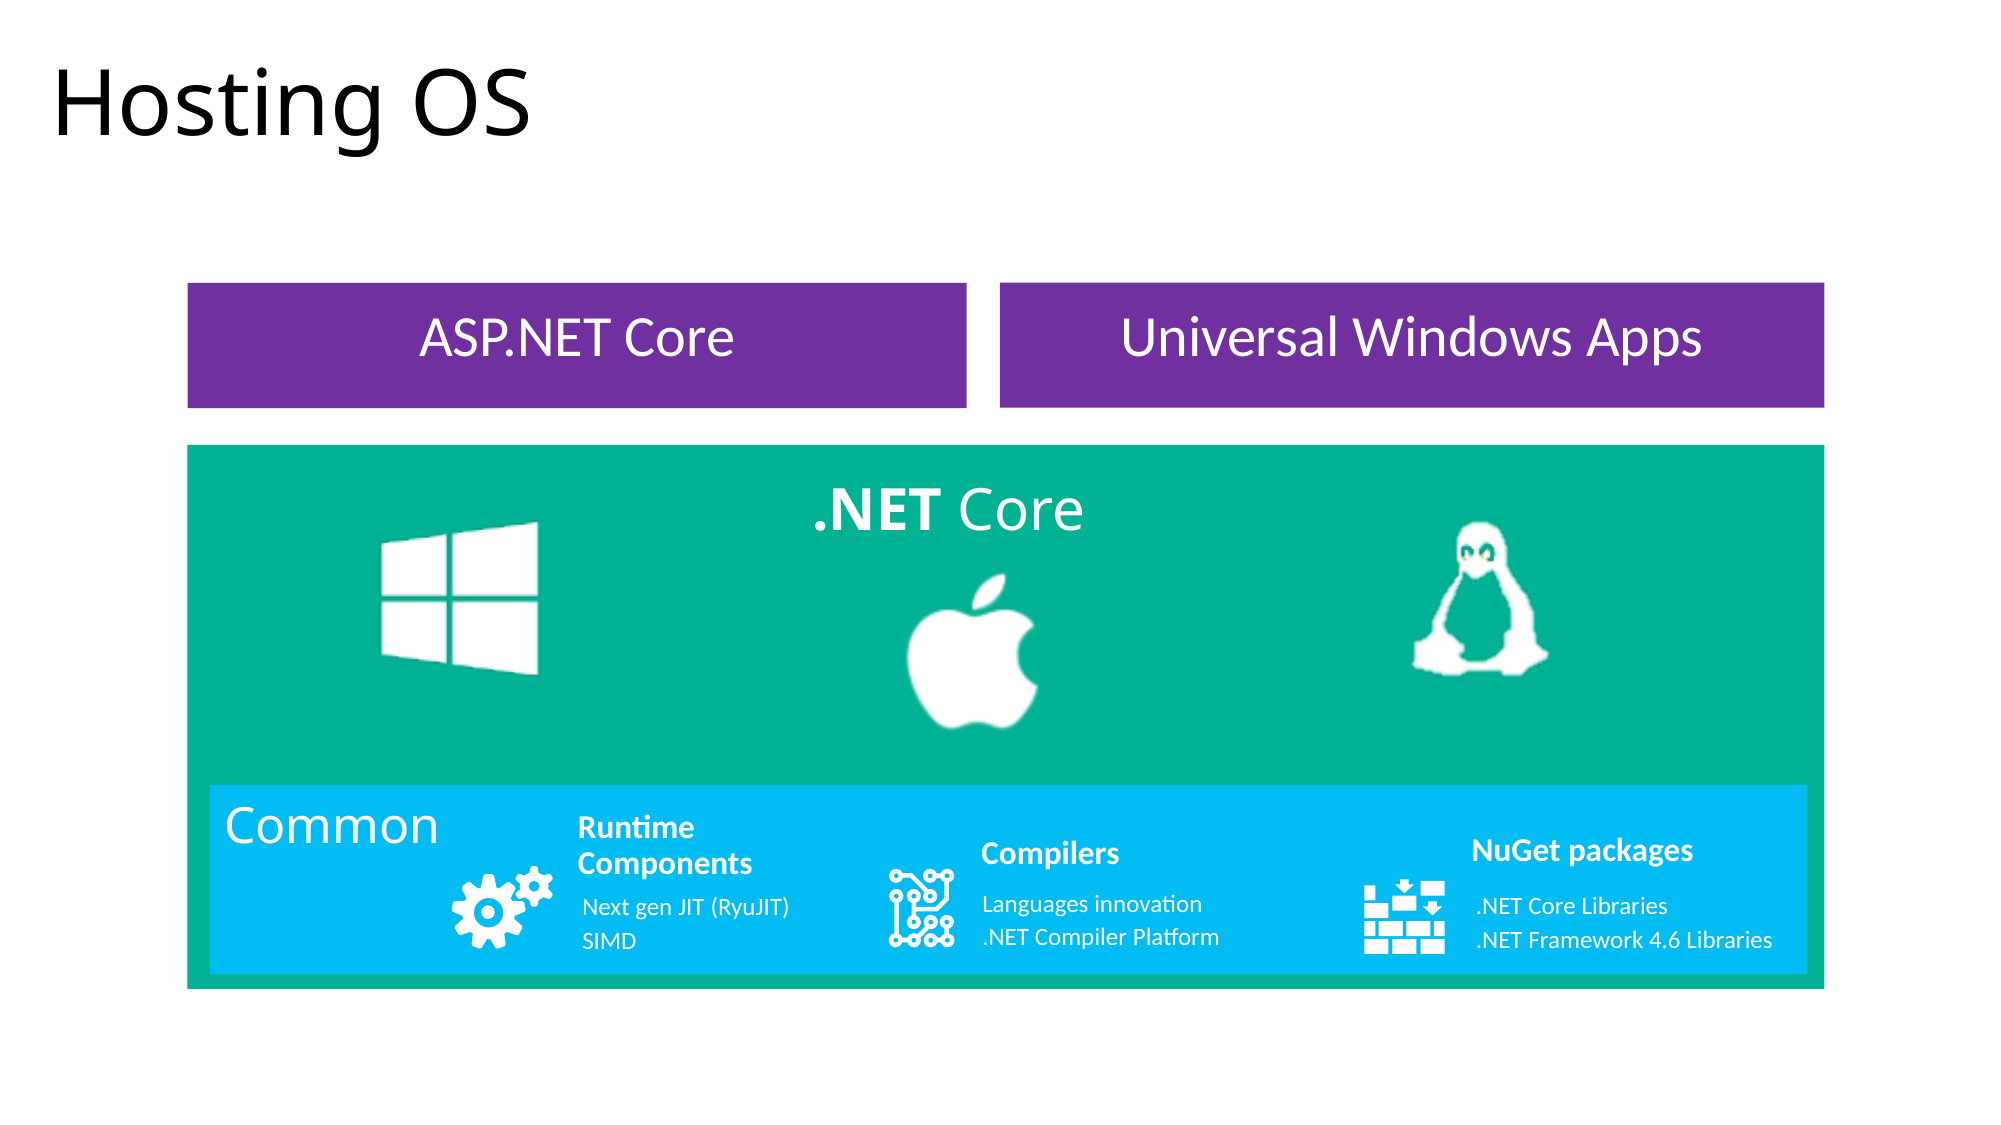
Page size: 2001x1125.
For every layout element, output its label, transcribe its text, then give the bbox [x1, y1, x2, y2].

text_box [888, 889, 955, 948]
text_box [563, 802, 809, 964]
text_box [1392, 895, 1417, 911]
text_box Common [209, 786, 456, 862]
picture [1384, 505, 1579, 696]
text_box [1378, 921, 1403, 937]
text_box [1406, 921, 1431, 937]
text_box [1364, 903, 1389, 919]
text_box [1364, 885, 1376, 901]
text_box [906, 868, 955, 930]
text_box [1394, 879, 1415, 894]
text_box [187, 444, 1825, 989]
text_box [1422, 901, 1443, 916]
text_box ASP.NET Core [187, 282, 967, 409]
picture [903, 571, 1043, 735]
text_box [210, 785, 1808, 975]
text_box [451, 865, 553, 949]
text_box [1392, 938, 1417, 954]
text_box [1433, 921, 1445, 937]
text_box .NET Core [601, 464, 1327, 550]
title Hosting OS [50, 50, 1900, 163]
text_box [1364, 921, 1376, 937]
text_box Universal Windows Apps [999, 282, 1825, 408]
text_box [1420, 880, 1445, 896]
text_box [1456, 825, 1838, 963]
picture [358, 501, 553, 700]
text_box [889, 868, 938, 904]
text_box [1364, 938, 1389, 954]
text_box [1420, 938, 1445, 954]
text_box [966, 828, 1250, 959]
